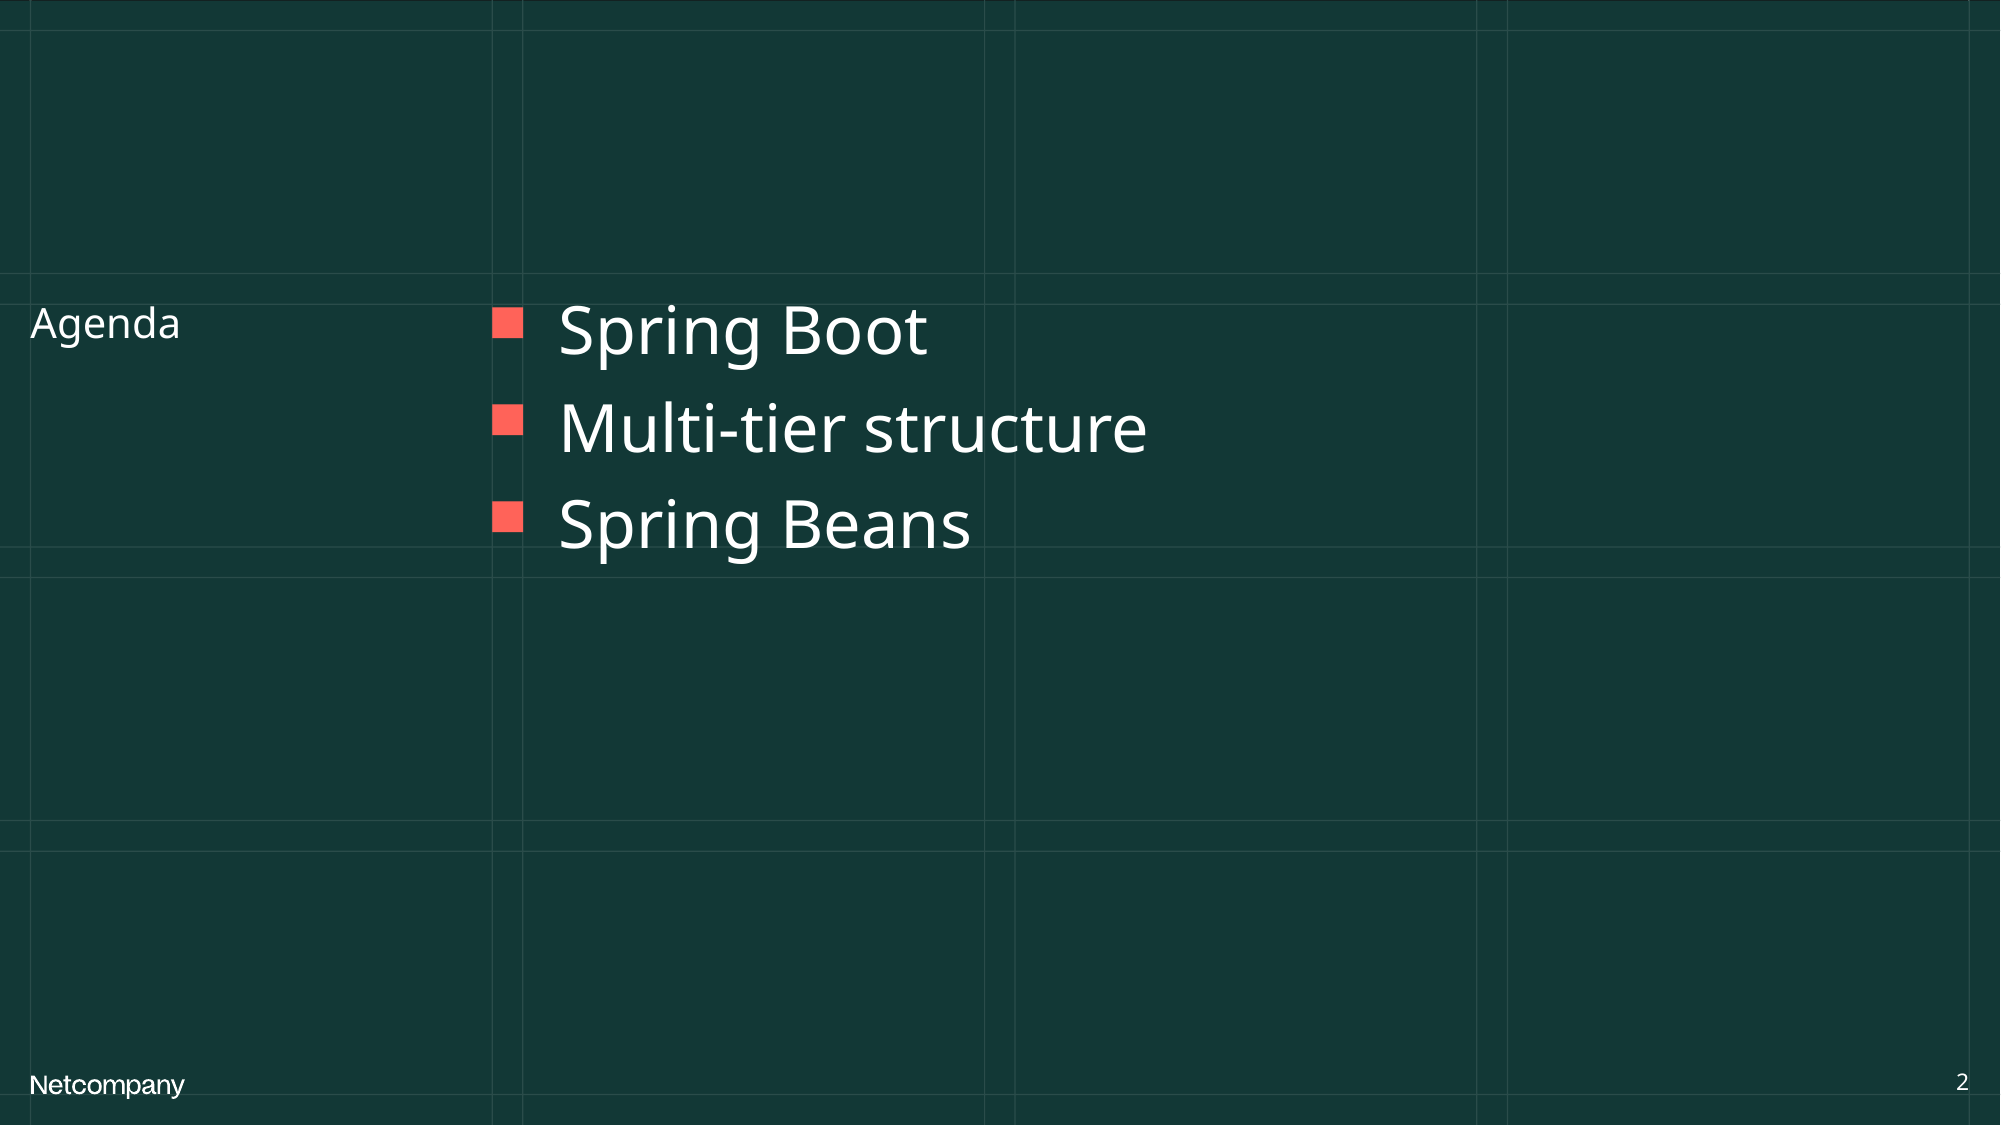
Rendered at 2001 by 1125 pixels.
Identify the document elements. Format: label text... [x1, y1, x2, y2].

slide_number 2 [1524, 1062, 1970, 1095]
list Spring Boot Multi-tier structure Spring Beans [487, 279, 1970, 945]
